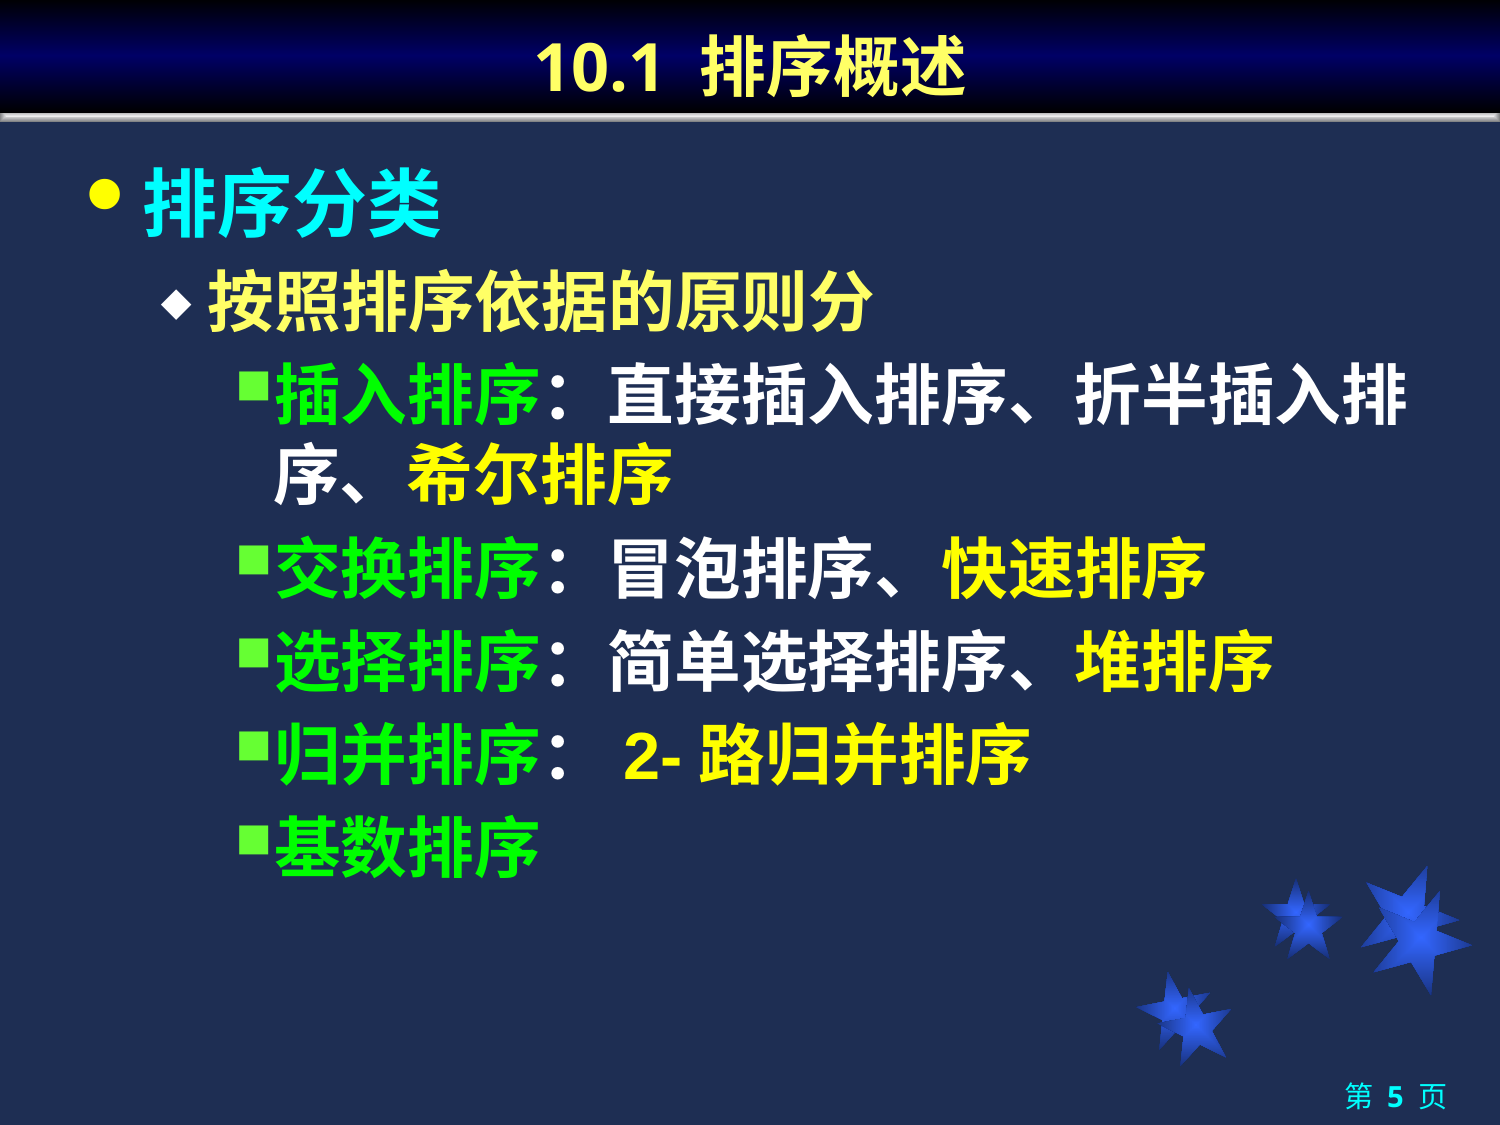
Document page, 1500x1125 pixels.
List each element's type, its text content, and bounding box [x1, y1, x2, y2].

list 排序分类 按照排序依据的原则分 插入排序：直接插入排序、折半插入排序、希尔排序 交换排序：冒泡排序、快速排序 选择排序：简单选择排序、堆排序 归并排序：2-路归并排序 基数排序 [70, 148, 1430, 1036]
slide_number 第 5 页 [1067, 1070, 1463, 1125]
title 10.1 排序概述 [0, 0, 1500, 113]
